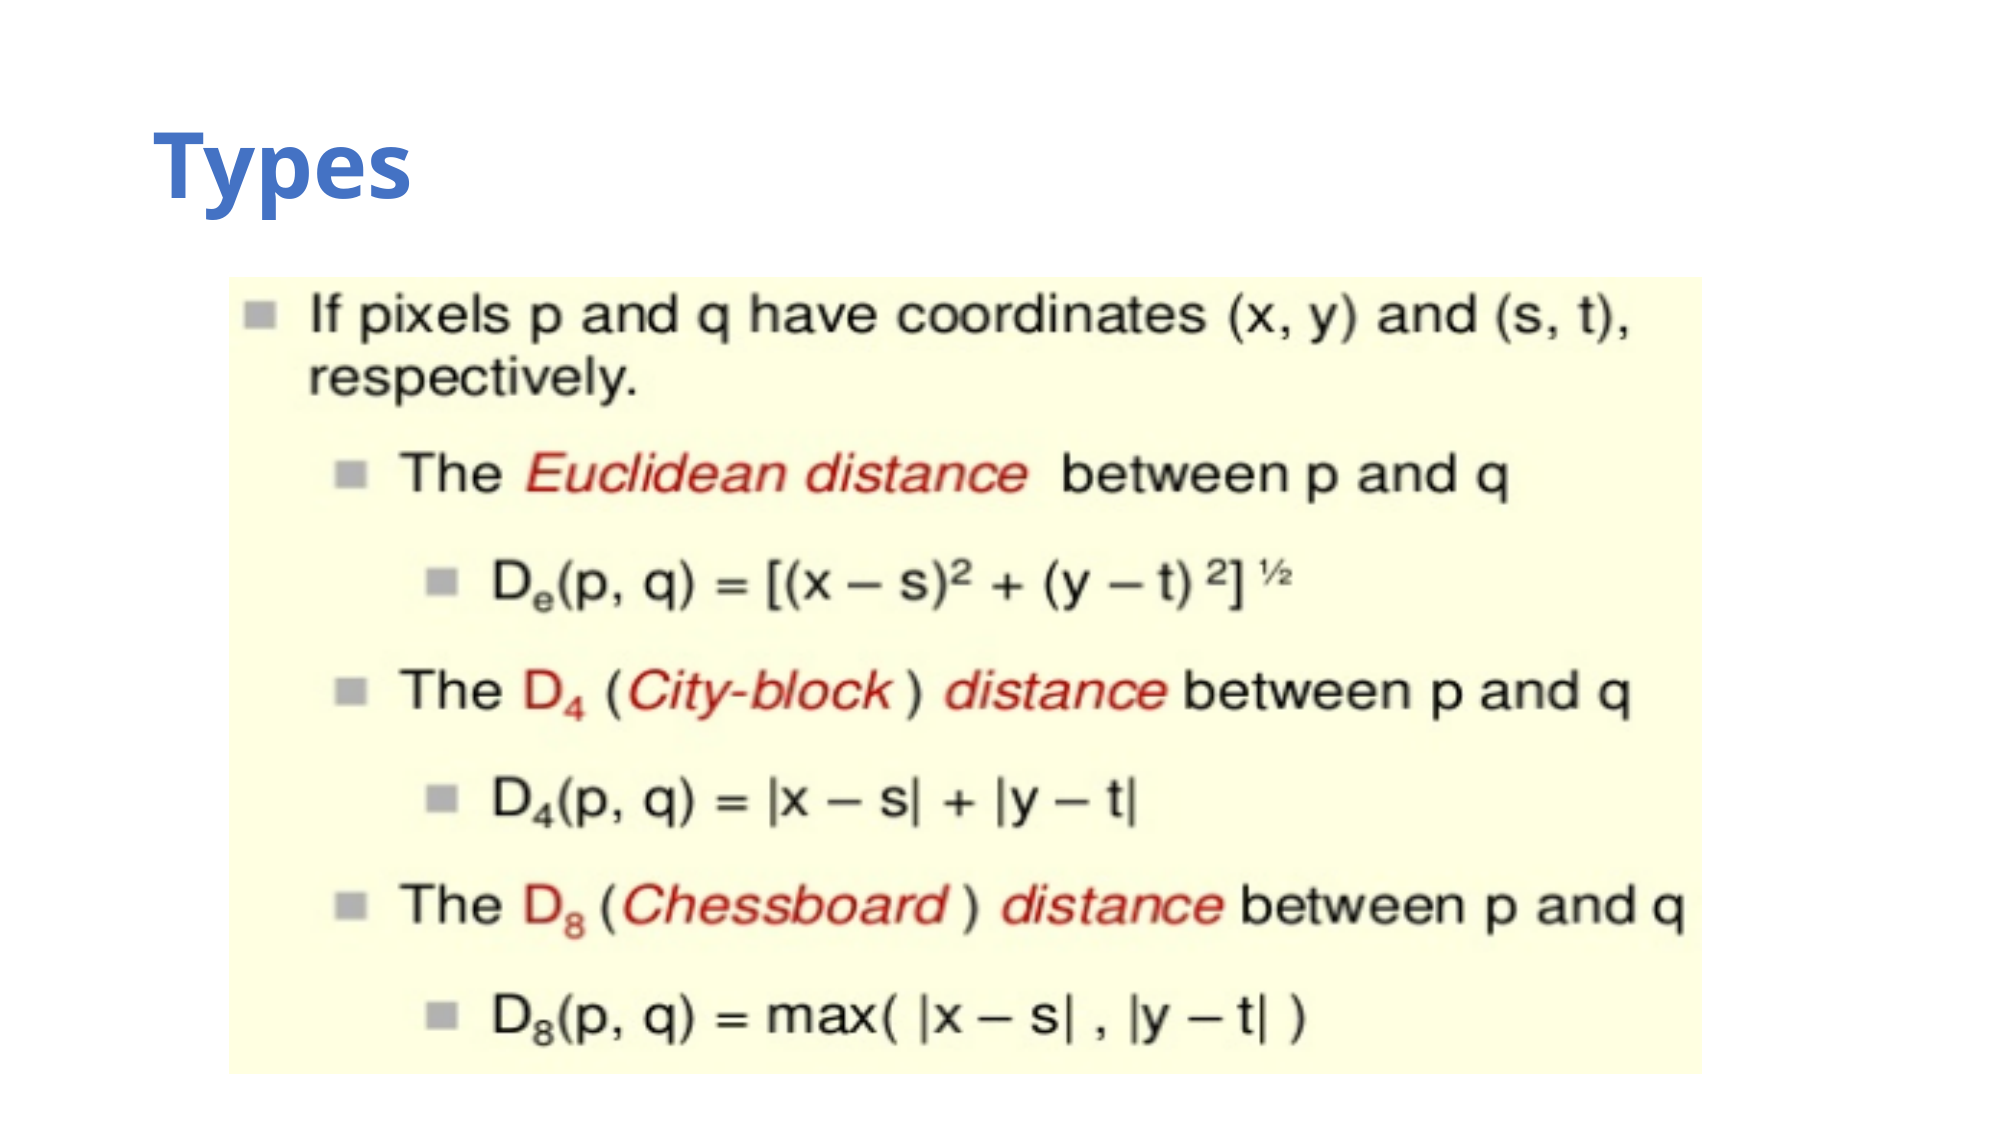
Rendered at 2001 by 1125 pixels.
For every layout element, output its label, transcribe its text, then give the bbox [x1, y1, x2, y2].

picture [229, 277, 1702, 1074]
title Types [137, 59, 1863, 278]
